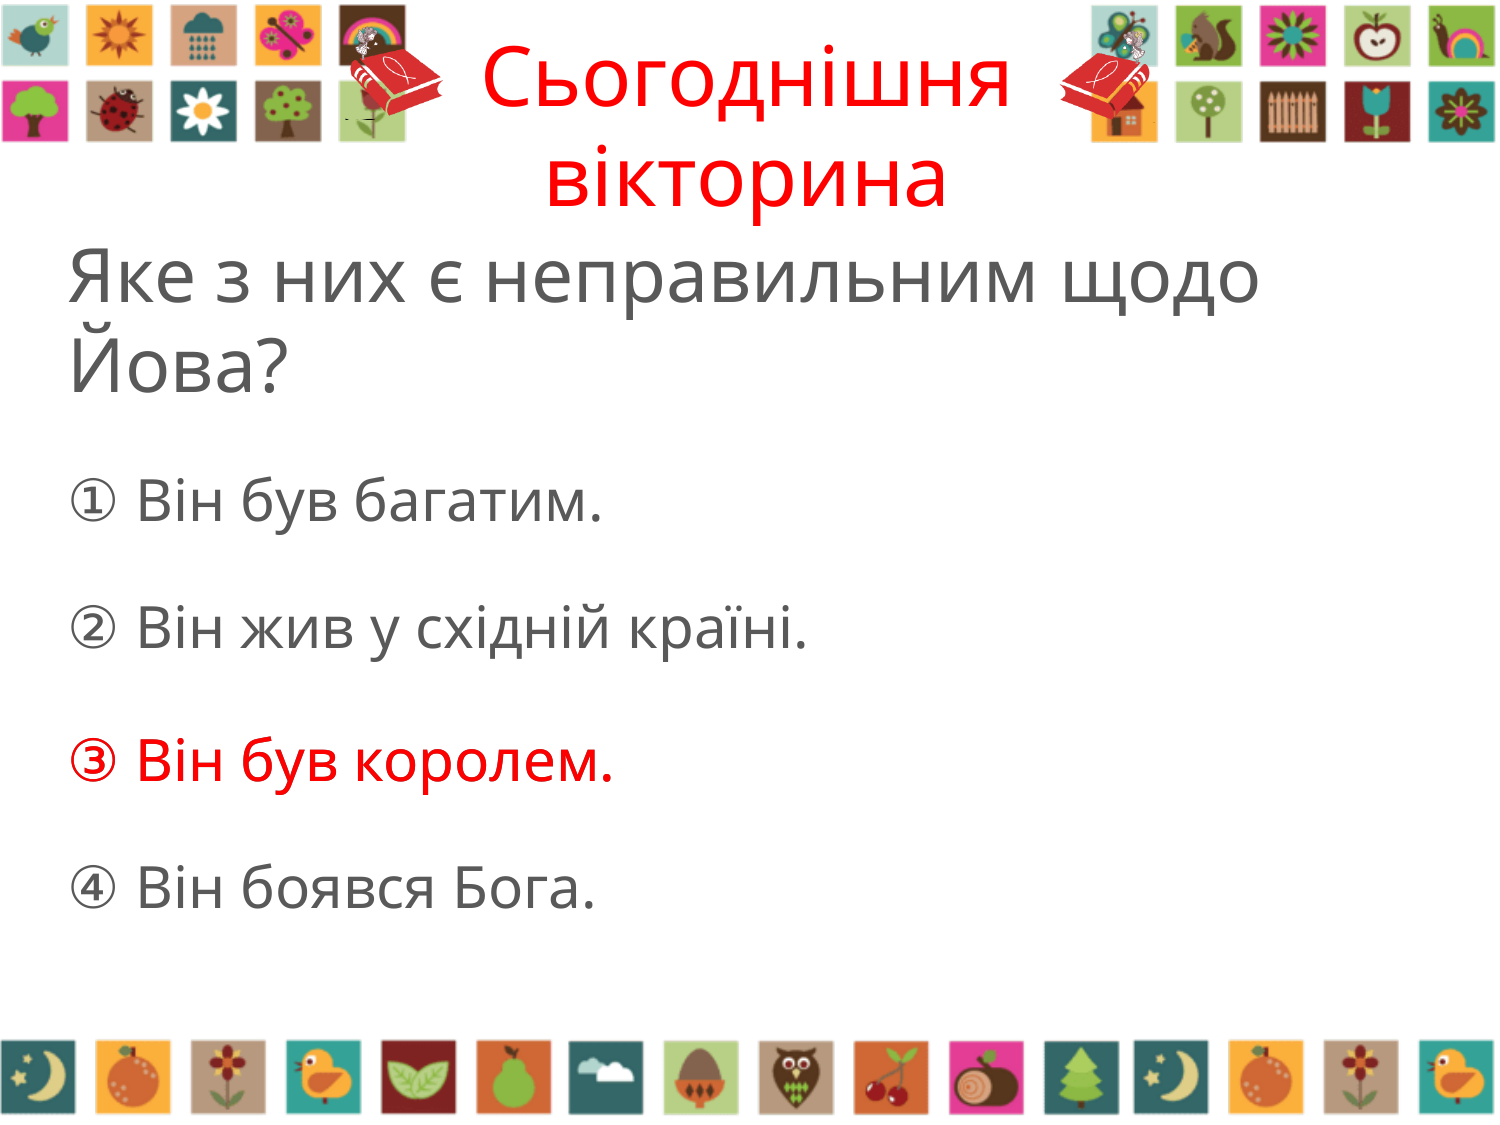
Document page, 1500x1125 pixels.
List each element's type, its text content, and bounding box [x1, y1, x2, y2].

picture [1028, 3, 1500, 150]
text_box ① Він був багатим. [53, 456, 1436, 541]
text_box ④ Він боявся Бога. [53, 842, 1483, 928]
text_box ③ Він був королем. [53, 716, 1483, 801]
text_box Сьогоднішня вікторина [414, 16, 1080, 219]
text_box Яке з них є неправильним щодо Йова? [53, 219, 1436, 415]
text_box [0, 1028, 1500, 1118]
text_box ② Він жив у східній країні. [53, 582, 1436, 668]
picture [0, 3, 475, 150]
